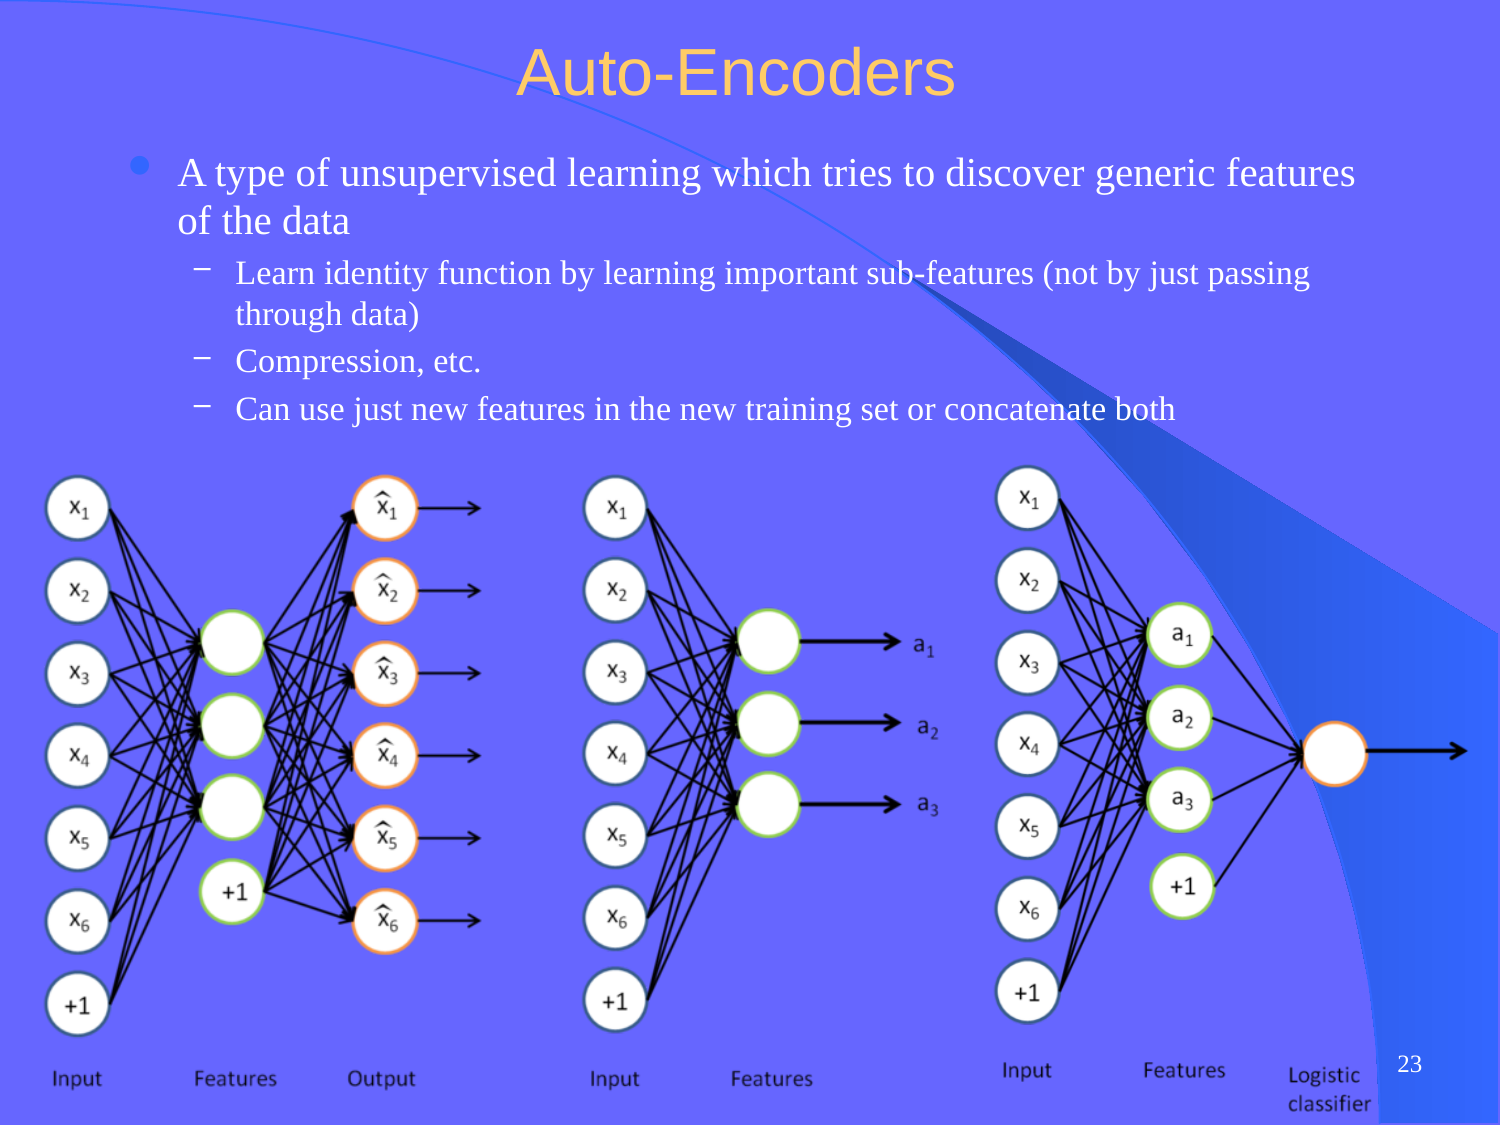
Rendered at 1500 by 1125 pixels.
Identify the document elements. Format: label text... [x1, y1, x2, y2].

list A type of unsupervised learning which tries to discover generic features of the data Learn identity function by learning important sub-features (not by just passing through data) Compression, etc. Can use just new features in the new training set or concatenate both [112, 137, 1388, 438]
title Auto-Encoders [99, 0, 1376, 138]
picture [574, 474, 953, 1101]
picture [37, 474, 495, 1101]
picture [987, 464, 1479, 1125]
